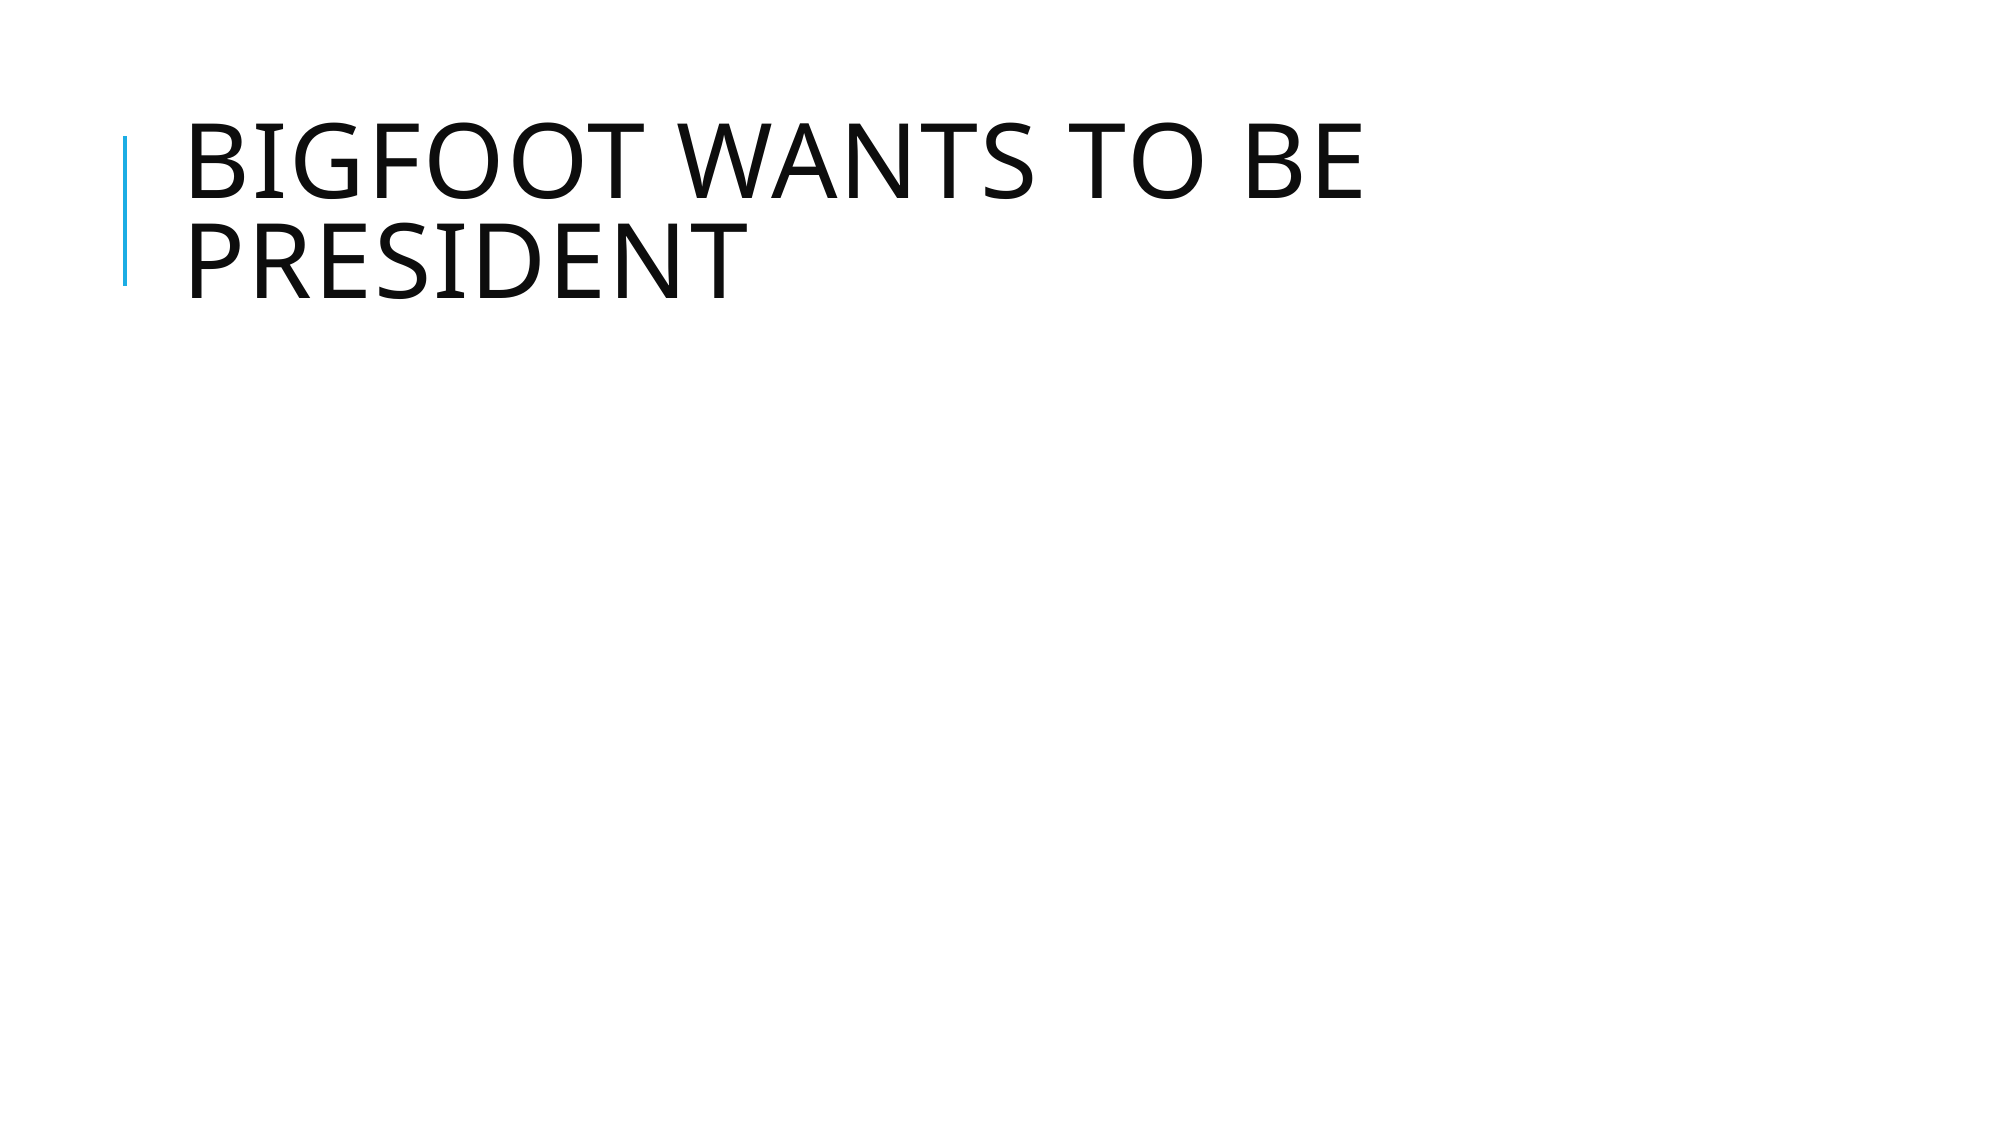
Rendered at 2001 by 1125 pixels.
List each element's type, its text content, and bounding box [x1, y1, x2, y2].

title Bigfoot wants to be president [168, 96, 1763, 342]
